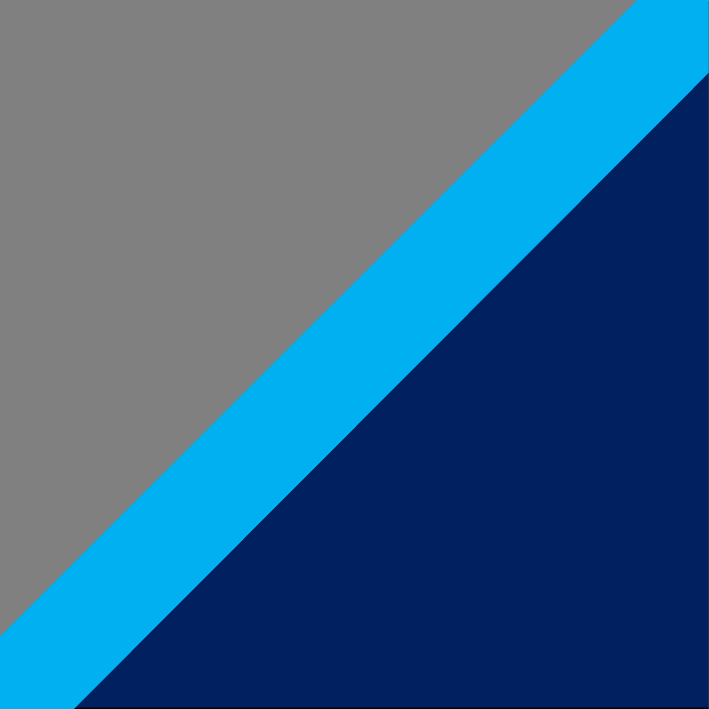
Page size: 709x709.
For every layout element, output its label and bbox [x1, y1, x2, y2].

text_box [0, 0, 709, 709]
